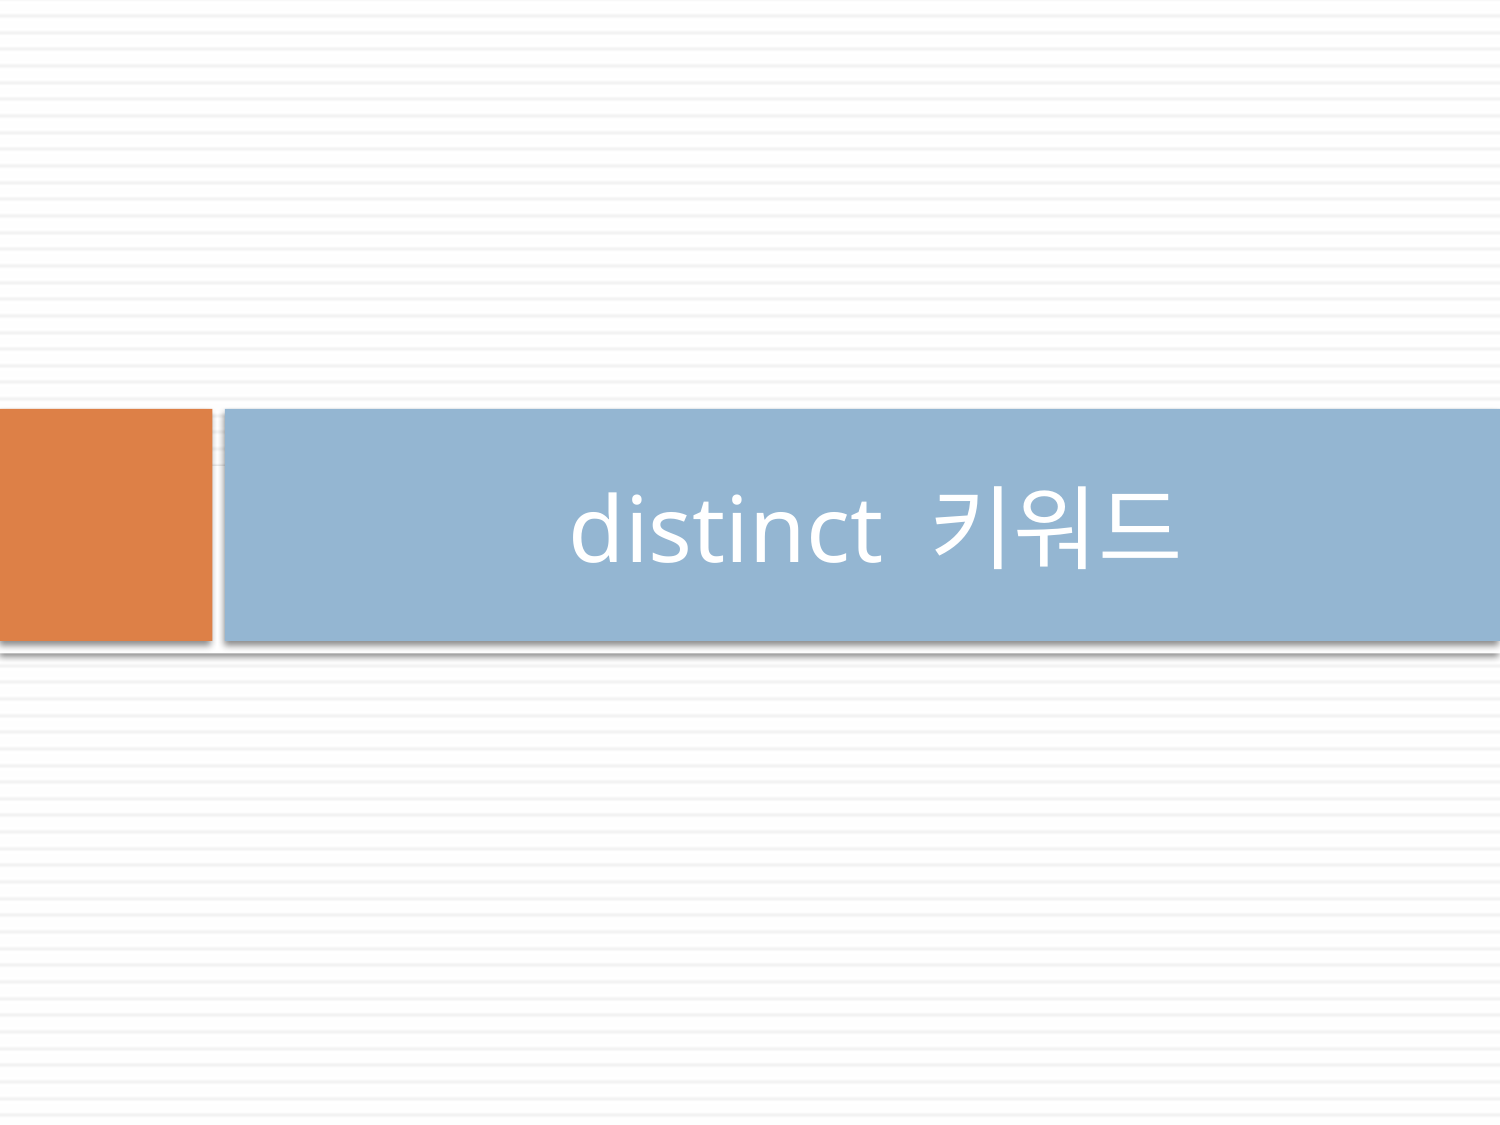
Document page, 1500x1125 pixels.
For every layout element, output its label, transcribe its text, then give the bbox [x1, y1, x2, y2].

title distinct 키워드 [238, 444, 1489, 607]
